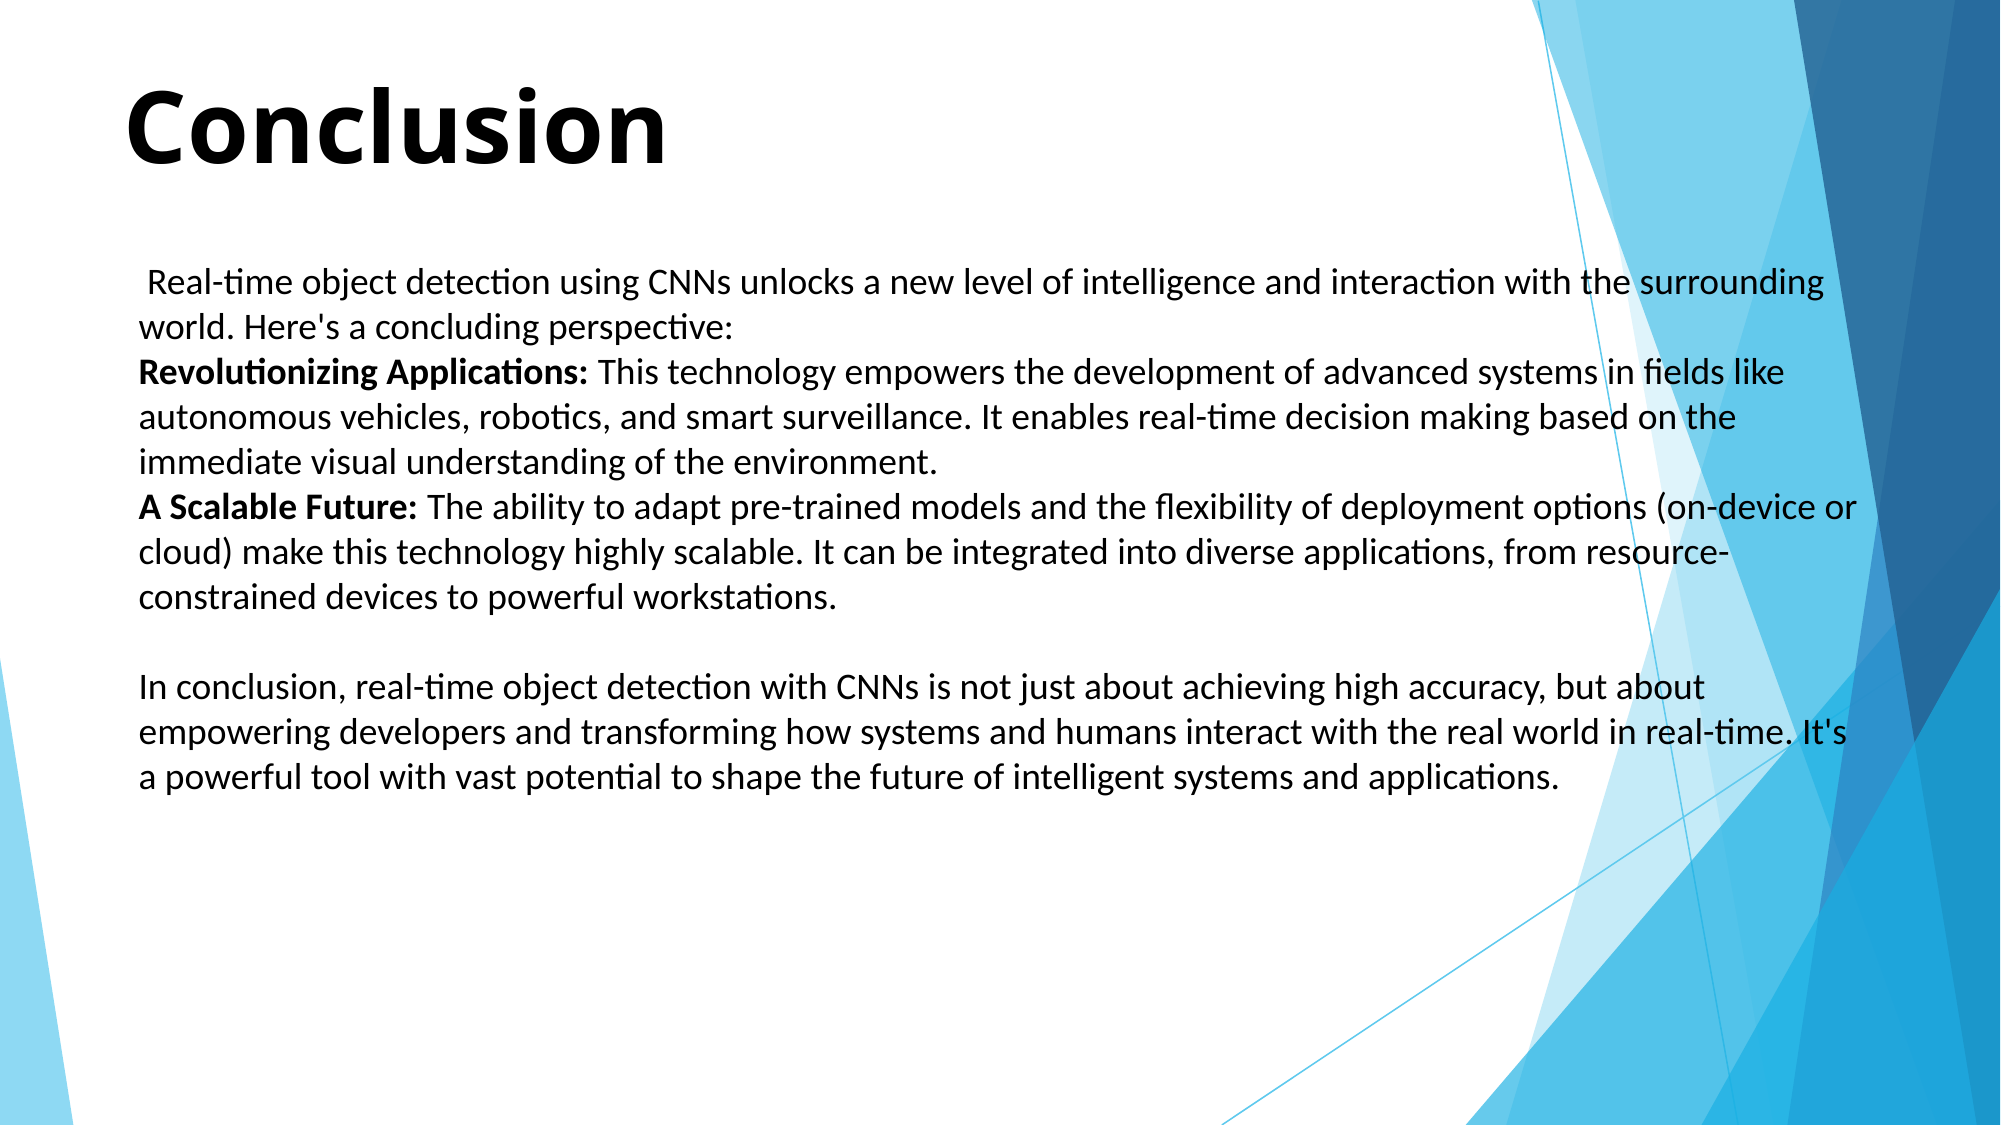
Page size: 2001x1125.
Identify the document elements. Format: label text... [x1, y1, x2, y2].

text_box Real-time object detection using CNNs unlocks a new level of intelligence and interaction with the surrounding world. Here's a concluding perspective: Revolutionizing Applications: This technology empowers the development of advanced systems in fields like autonomous vehicles, robotics, and smart surveillance. It enables real-time decision making based on the immediate visual understanding of the environment. A Scalable Future: The ability to adapt pre-trained models and the flexibility of deployment options (on-device or cloud) make this technology highly scalable. It can be integrated into diverse applications, from resource-constrained devices to powerful workstations. In conclusion, real-time object detection with CNNs is not just about achieving high accuracy, but about empowering developers and transforming how systems and humans interact with the real world in real-time. It's a powerful tool with vast potential to shape the future of intelligent systems and applications. [123, 249, 1888, 850]
title Conclusion [123, 63, 1877, 188]
